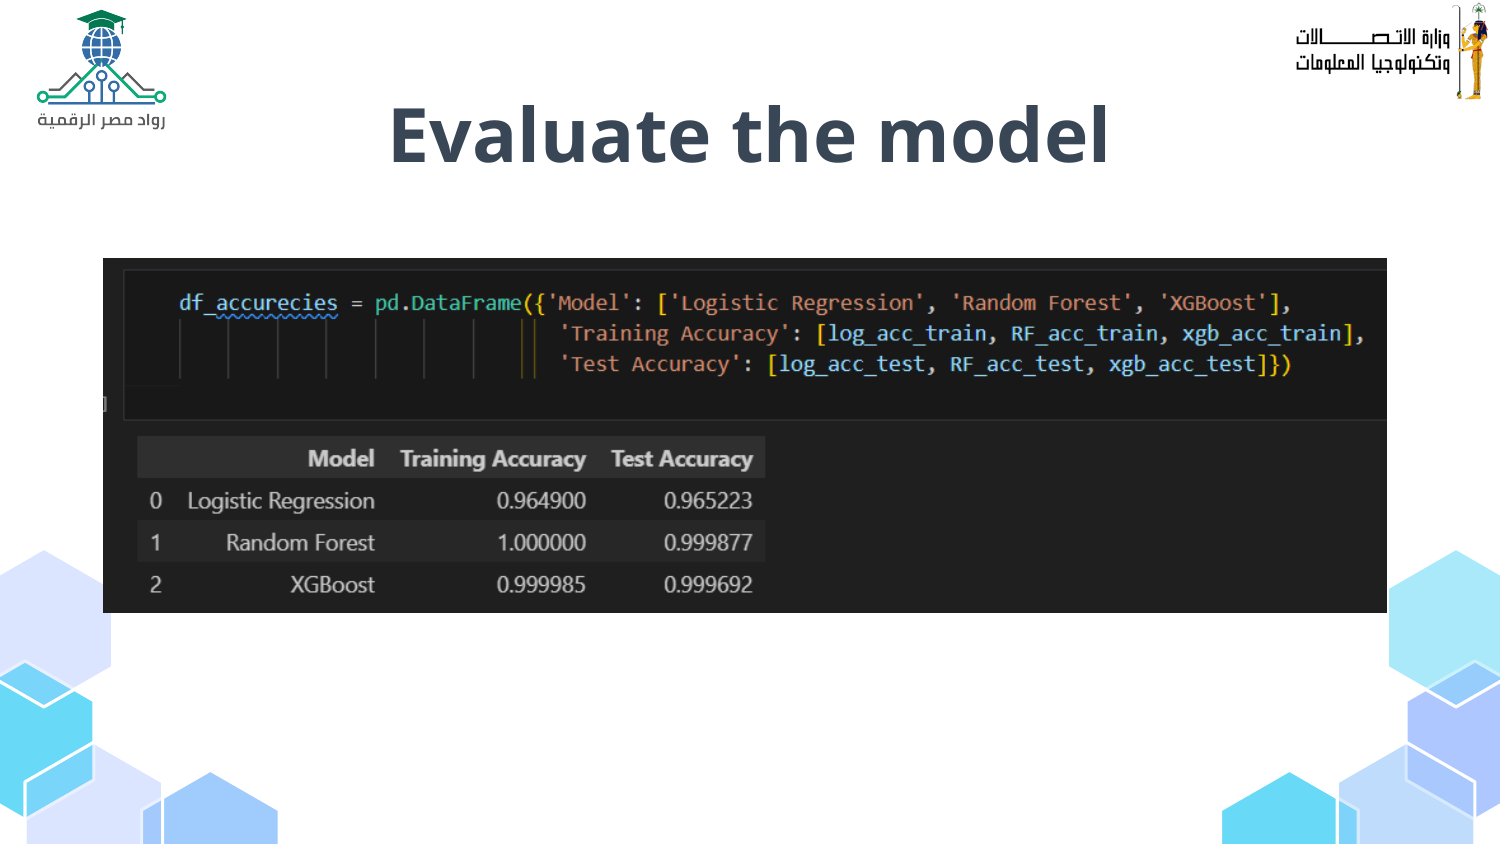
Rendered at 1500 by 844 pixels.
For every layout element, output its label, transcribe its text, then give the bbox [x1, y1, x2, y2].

title Evaluate the model [118, 72, 1382, 167]
picture [0, 0, 224, 185]
picture [1289, 0, 1500, 105]
picture [103, 258, 1387, 614]
